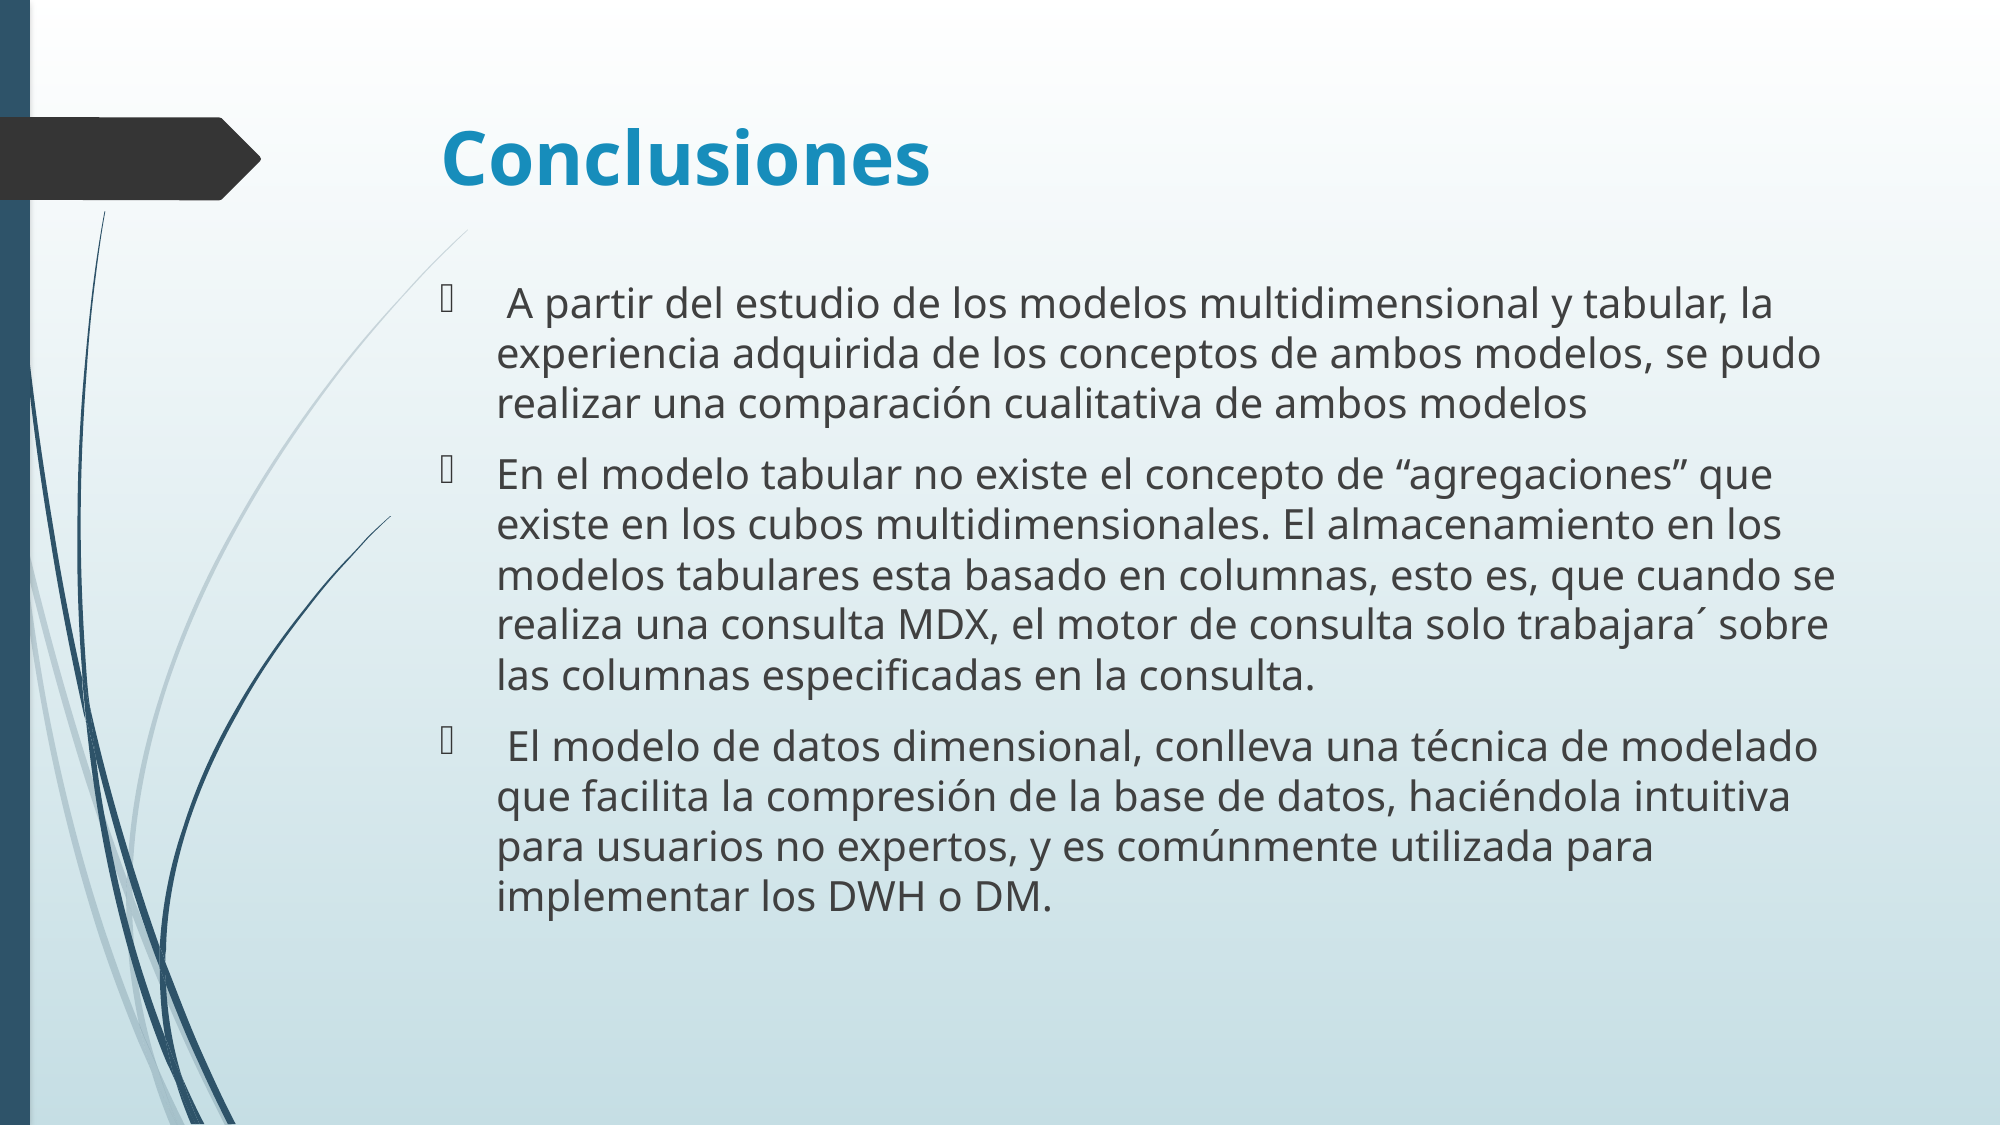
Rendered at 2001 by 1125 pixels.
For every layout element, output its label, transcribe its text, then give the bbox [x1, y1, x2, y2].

title Conclusiones [425, 102, 1888, 269]
list A partir del estudio de los modelos multidimensional y tabular, la experiencia adquirida de los conceptos de ambos modelos, se pudo realizar una comparación cualitativa de ambos modelos En el modelo tabular no existe el concepto de “agregaciones” que existe en los cubos multidimensionales. El almacenamiento en los modelos tabulares esta basado en columnas, esto es, que cuando se realiza una consulta MDX, el motor de consulta solo trabajara´ sobre las columnas especiﬁcadas en la consulta. El modelo de datos dimensional, conlleva una técnica de modelado que facilita la compresión de la base de datos, haciéndola intuitiva para usuarios no expertos, y es comúnmente utilizada para implementar los DWH o DM. [424, 269, 1888, 992]
